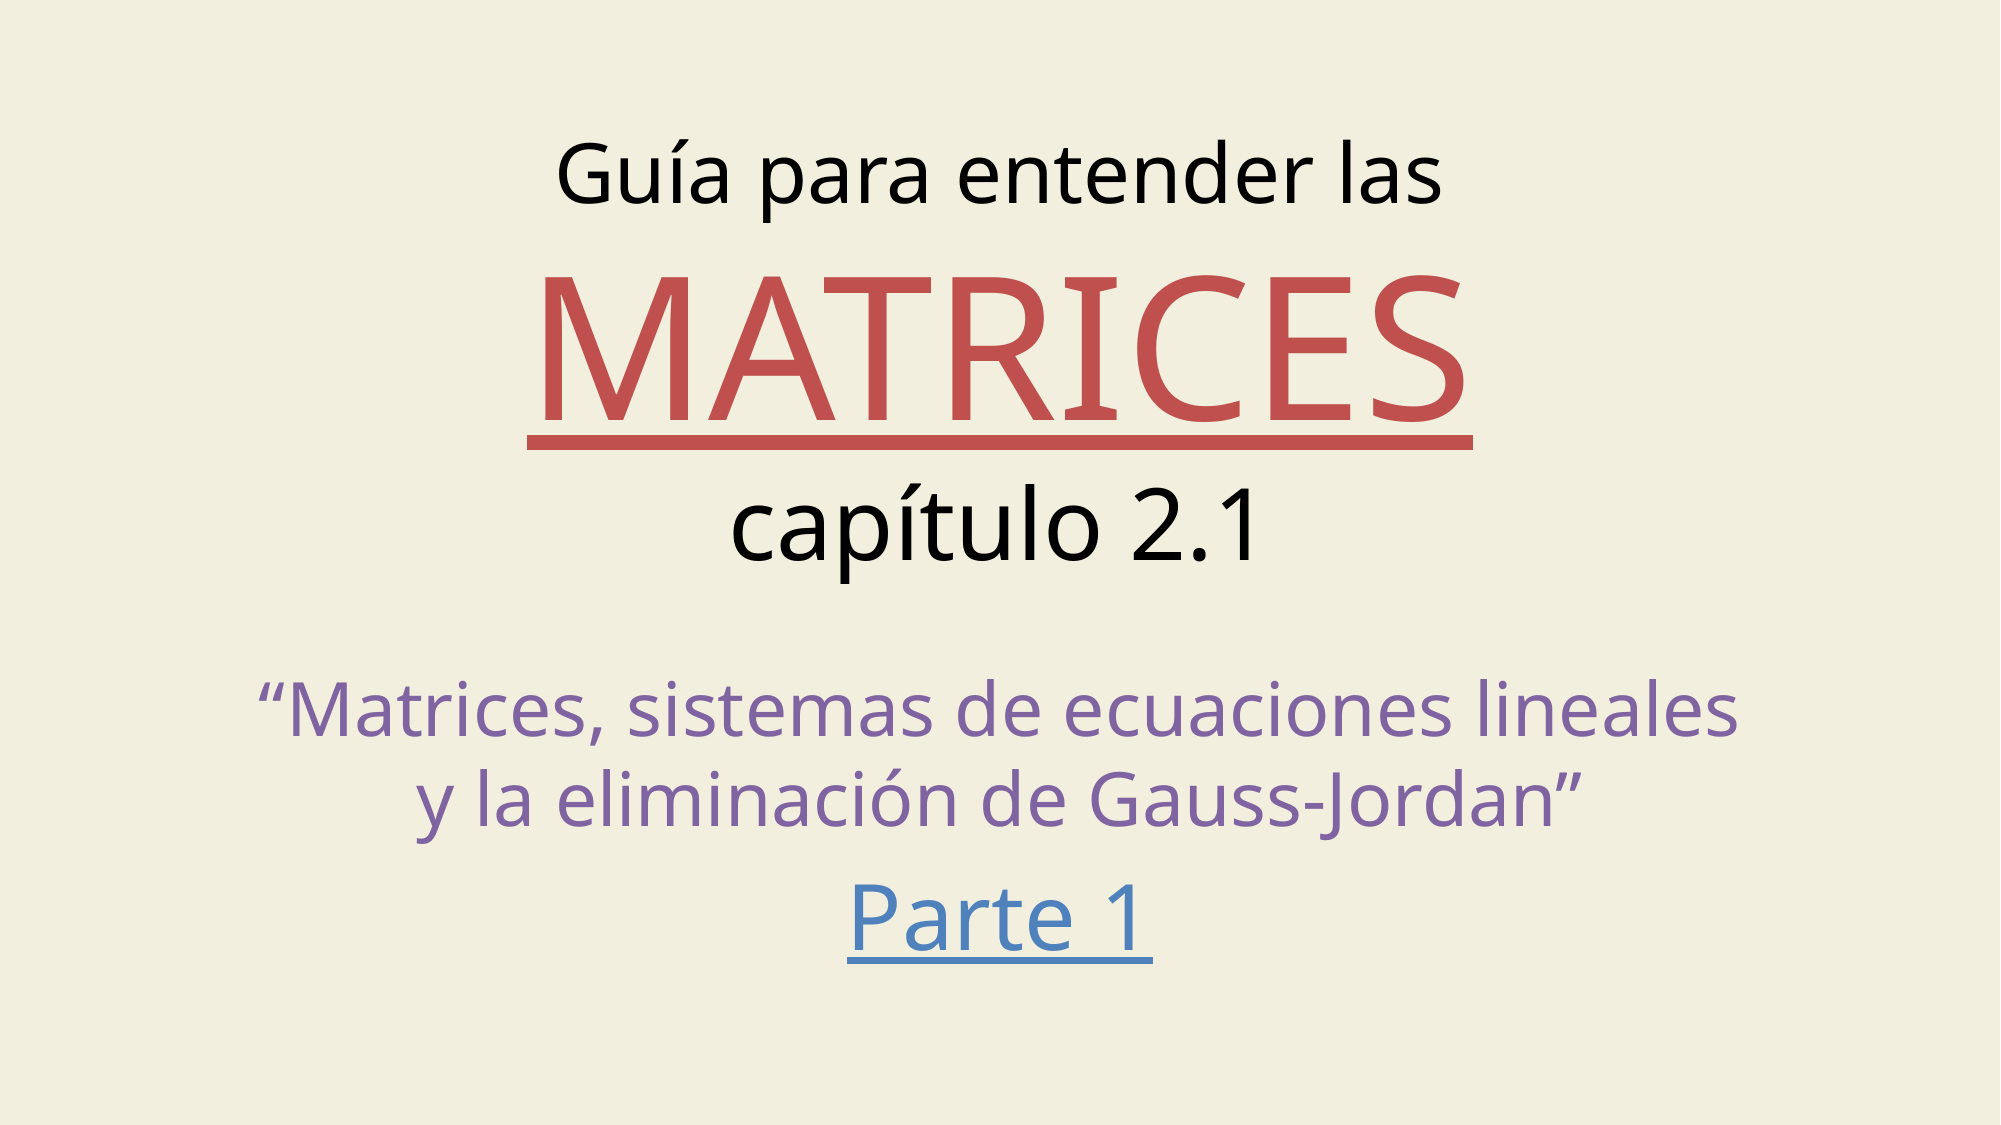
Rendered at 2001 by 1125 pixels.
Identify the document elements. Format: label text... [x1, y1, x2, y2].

text_box Parte 1 [727, 851, 1273, 977]
text_box Guía para entender las MATRICES capítulo 2.1 [230, 112, 1770, 588]
text_box “Matrices, sistemas de ecuaciones lineales y la eliminación de Gauss-Jordan” [9, 654, 1990, 850]
